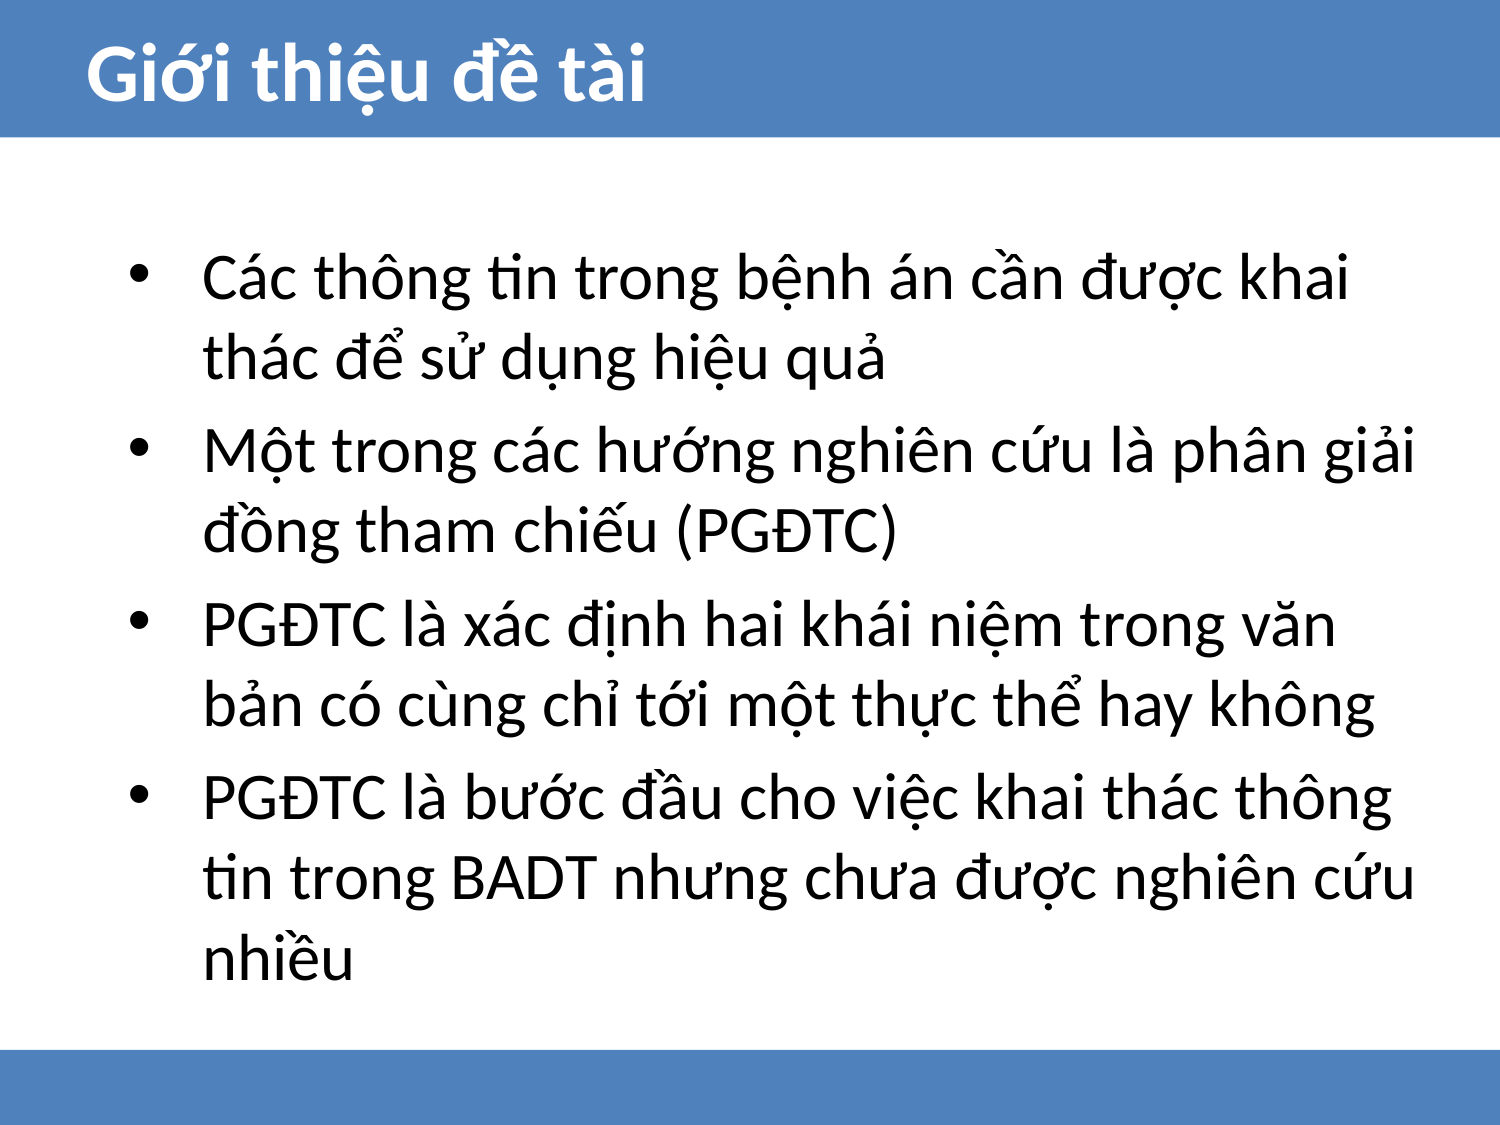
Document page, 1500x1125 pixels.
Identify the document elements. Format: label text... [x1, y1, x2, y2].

text_box Các thông tin trong bệnh án cần được khai thác để sử dụng hiệu quả Một trong các hướng nghiên cứu là phân giải đồng tham chiếu (PGĐTC) PGĐTC là xác định hai khái niệm trong văn bản có cùng chỉ tới một thực thể hay không PGĐTC là bước đầu cho việc khai thác thông tin trong BADT nhưng chưa được nghiên cứu nhiều [112, 224, 1468, 1013]
text_box [0, 1049, 1500, 1125]
text_box [0, 0, 1500, 138]
text_box Giới thiệu đề tài [71, 10, 675, 126]
